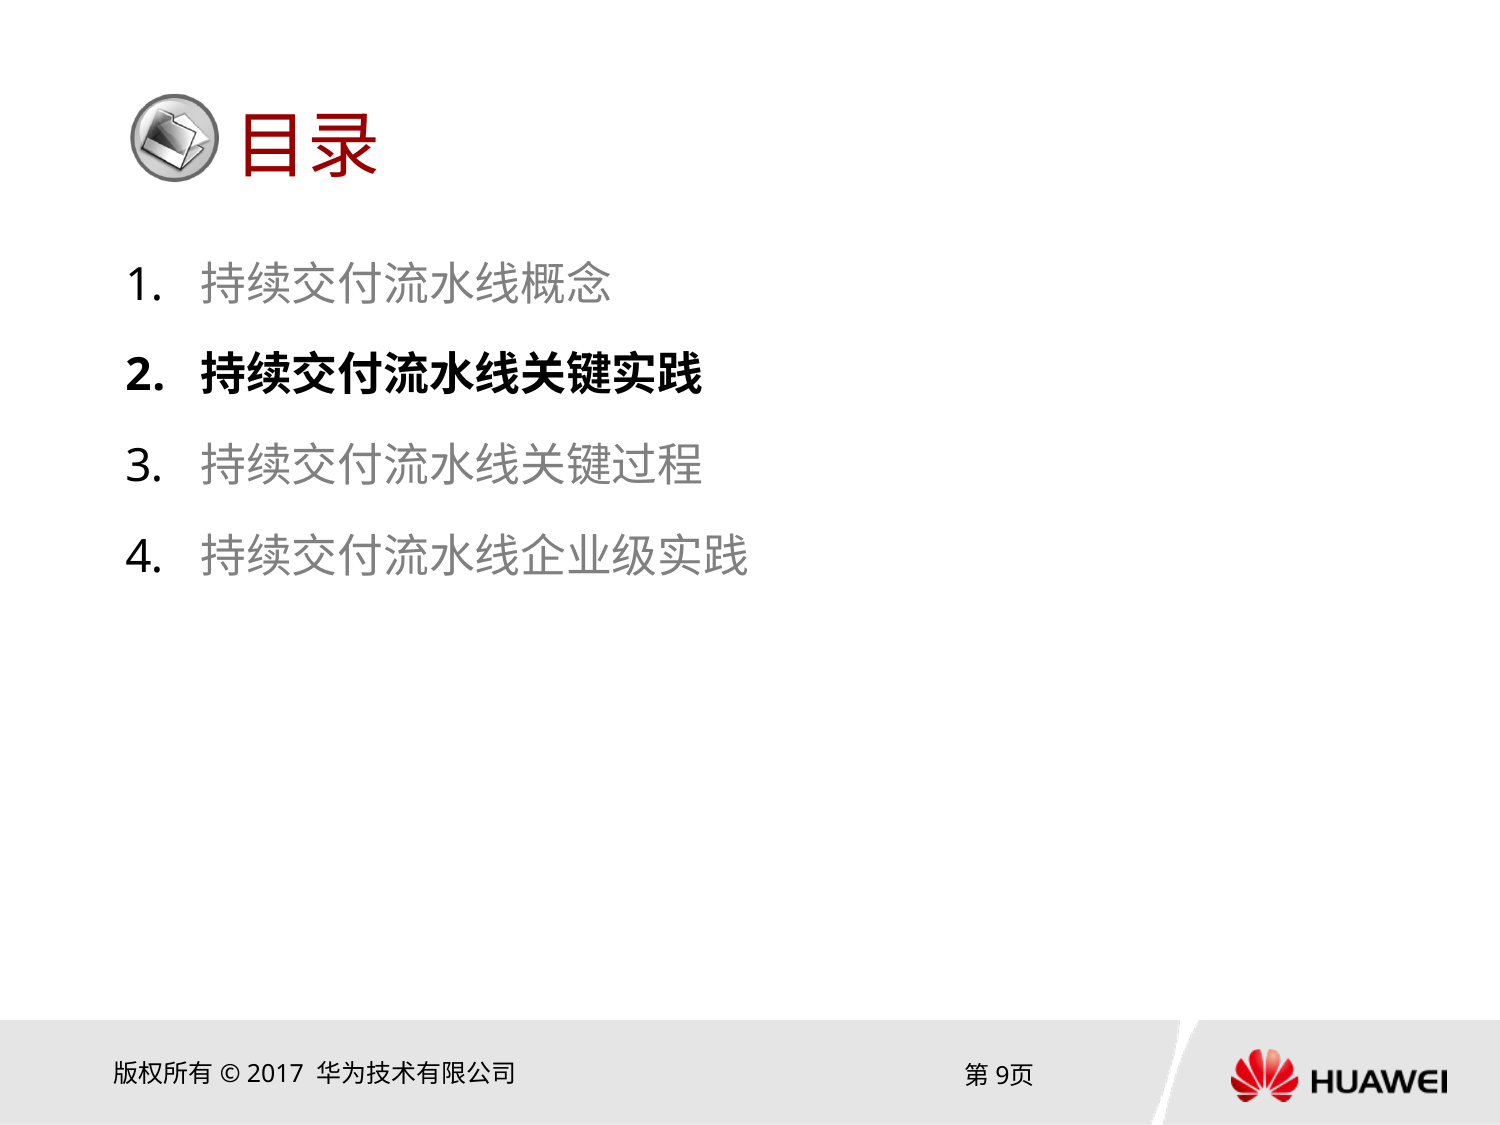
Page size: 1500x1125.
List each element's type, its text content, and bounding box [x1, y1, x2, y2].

list 持续交付流水线概念 持续交付流水线关键实践 持续交付流水线关键过程 持续交付流水线企业级实践 [111, 225, 1412, 870]
picture [123, 86, 226, 189]
picture [0, 1020, 1500, 1125]
